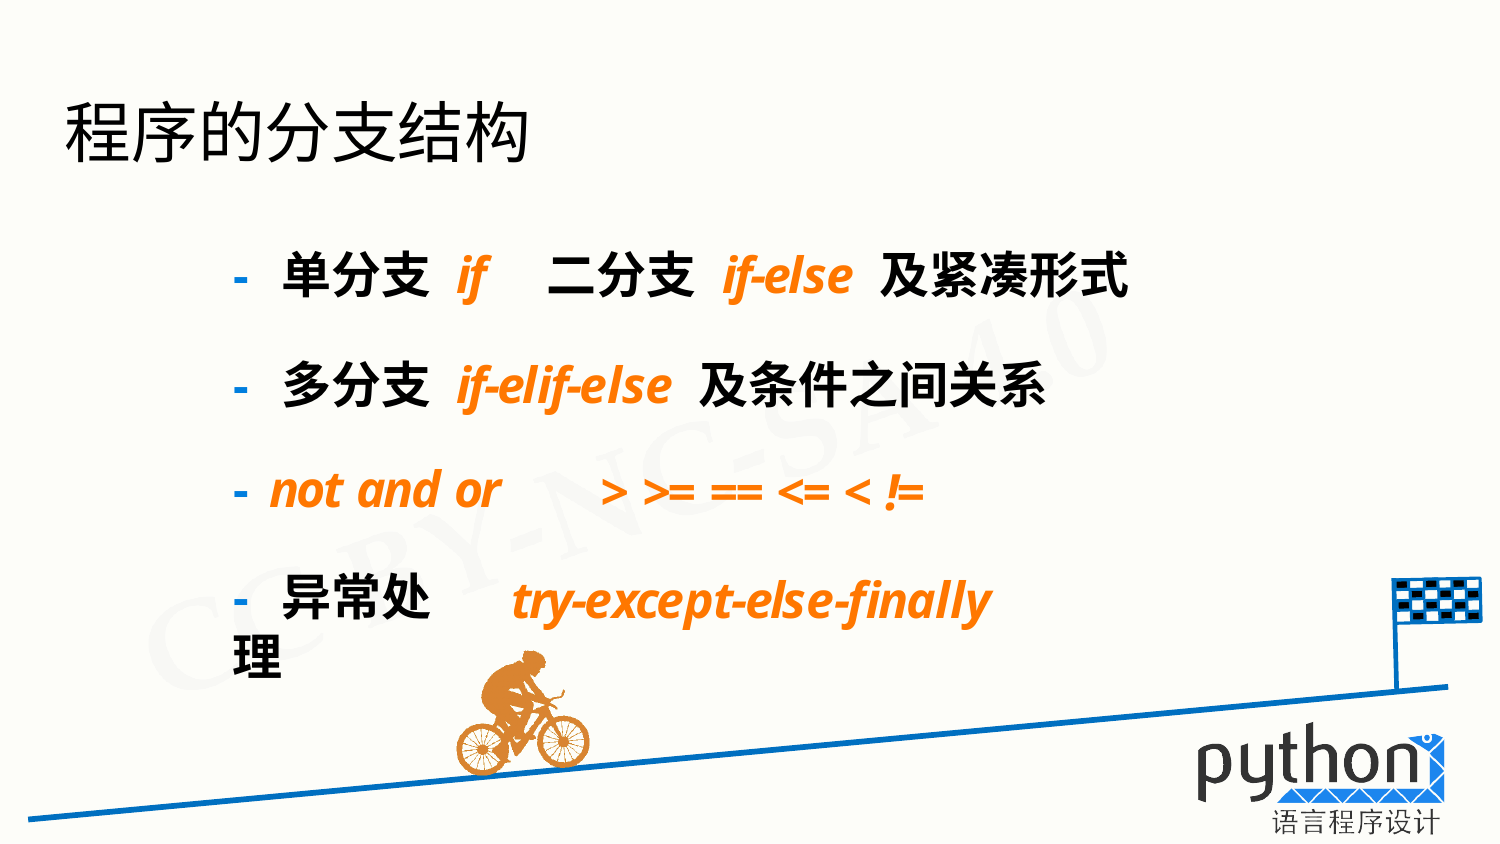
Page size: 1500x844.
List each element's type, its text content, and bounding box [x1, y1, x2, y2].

text_box [1466, 611, 1481, 621]
text_box [1424, 578, 1439, 589]
text_box try-except-else-finally [509, 568, 1148, 629]
text_box - not and or [230, 457, 548, 518]
text_box [1438, 588, 1453, 599]
text_box [1439, 610, 1454, 620]
text_box [1395, 579, 1409, 590]
text_box [1424, 600, 1439, 611]
text_box - 单分支 if 二分支 if-else 及紧凑形式 - 多分支 if-elif-else 及条件之间关系 [230, 243, 1183, 414]
text_box [1410, 589, 1424, 599]
text_box [1397, 600, 1411, 611]
text_box - 异常处理 [230, 565, 472, 686]
text_box [447, 645, 592, 778]
text_box [1451, 578, 1466, 589]
text_box > >= == <= < != [598, 460, 1017, 521]
text_box [510, 414, 1107, 560]
text_box [1393, 578, 1482, 624]
title 程序的分支结构 [62, 91, 534, 233]
text_box [1466, 589, 1480, 600]
text_box [1453, 600, 1468, 611]
text_box [1188, 710, 1451, 842]
text_box [148, 495, 499, 690]
text_box [1411, 611, 1426, 622]
